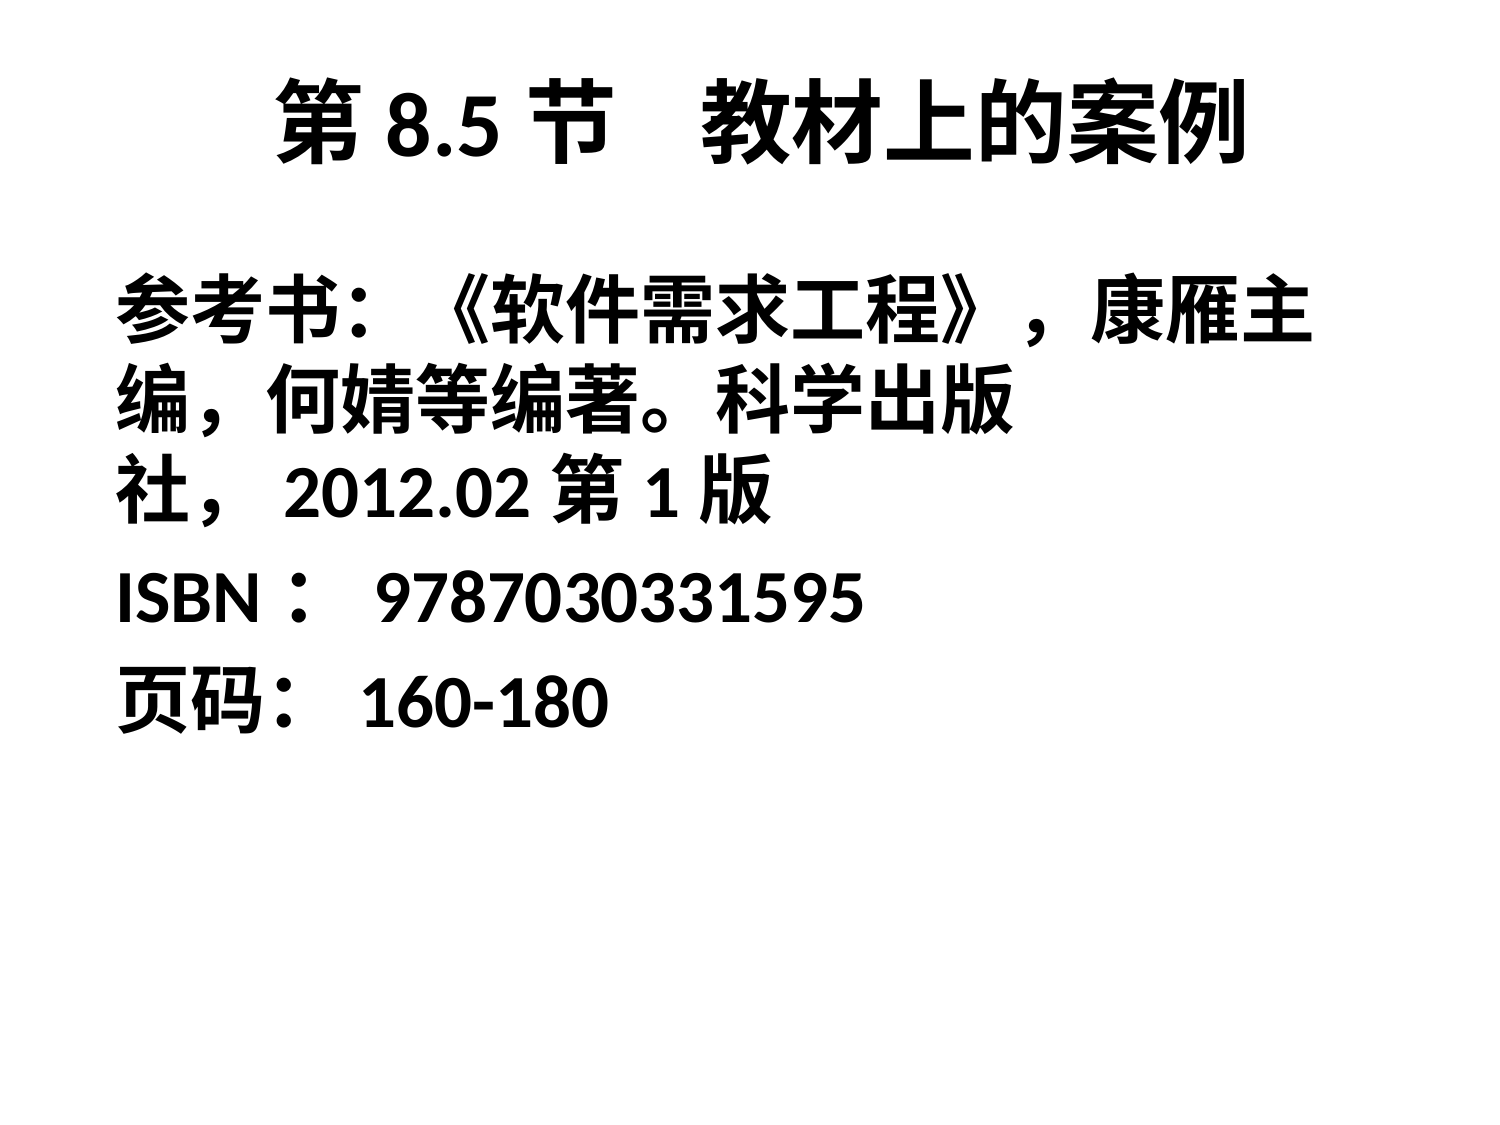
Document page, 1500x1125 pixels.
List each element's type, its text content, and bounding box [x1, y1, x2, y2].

subtitle 参考书：《软件需求工程》，康雁主编，何婧等编著。科学出版社，2012.02第1版 ISBN：9787030331595 页码：160-180 [100, 255, 1400, 1024]
title 第8.5节 教材上的案例 [123, 42, 1399, 197]
